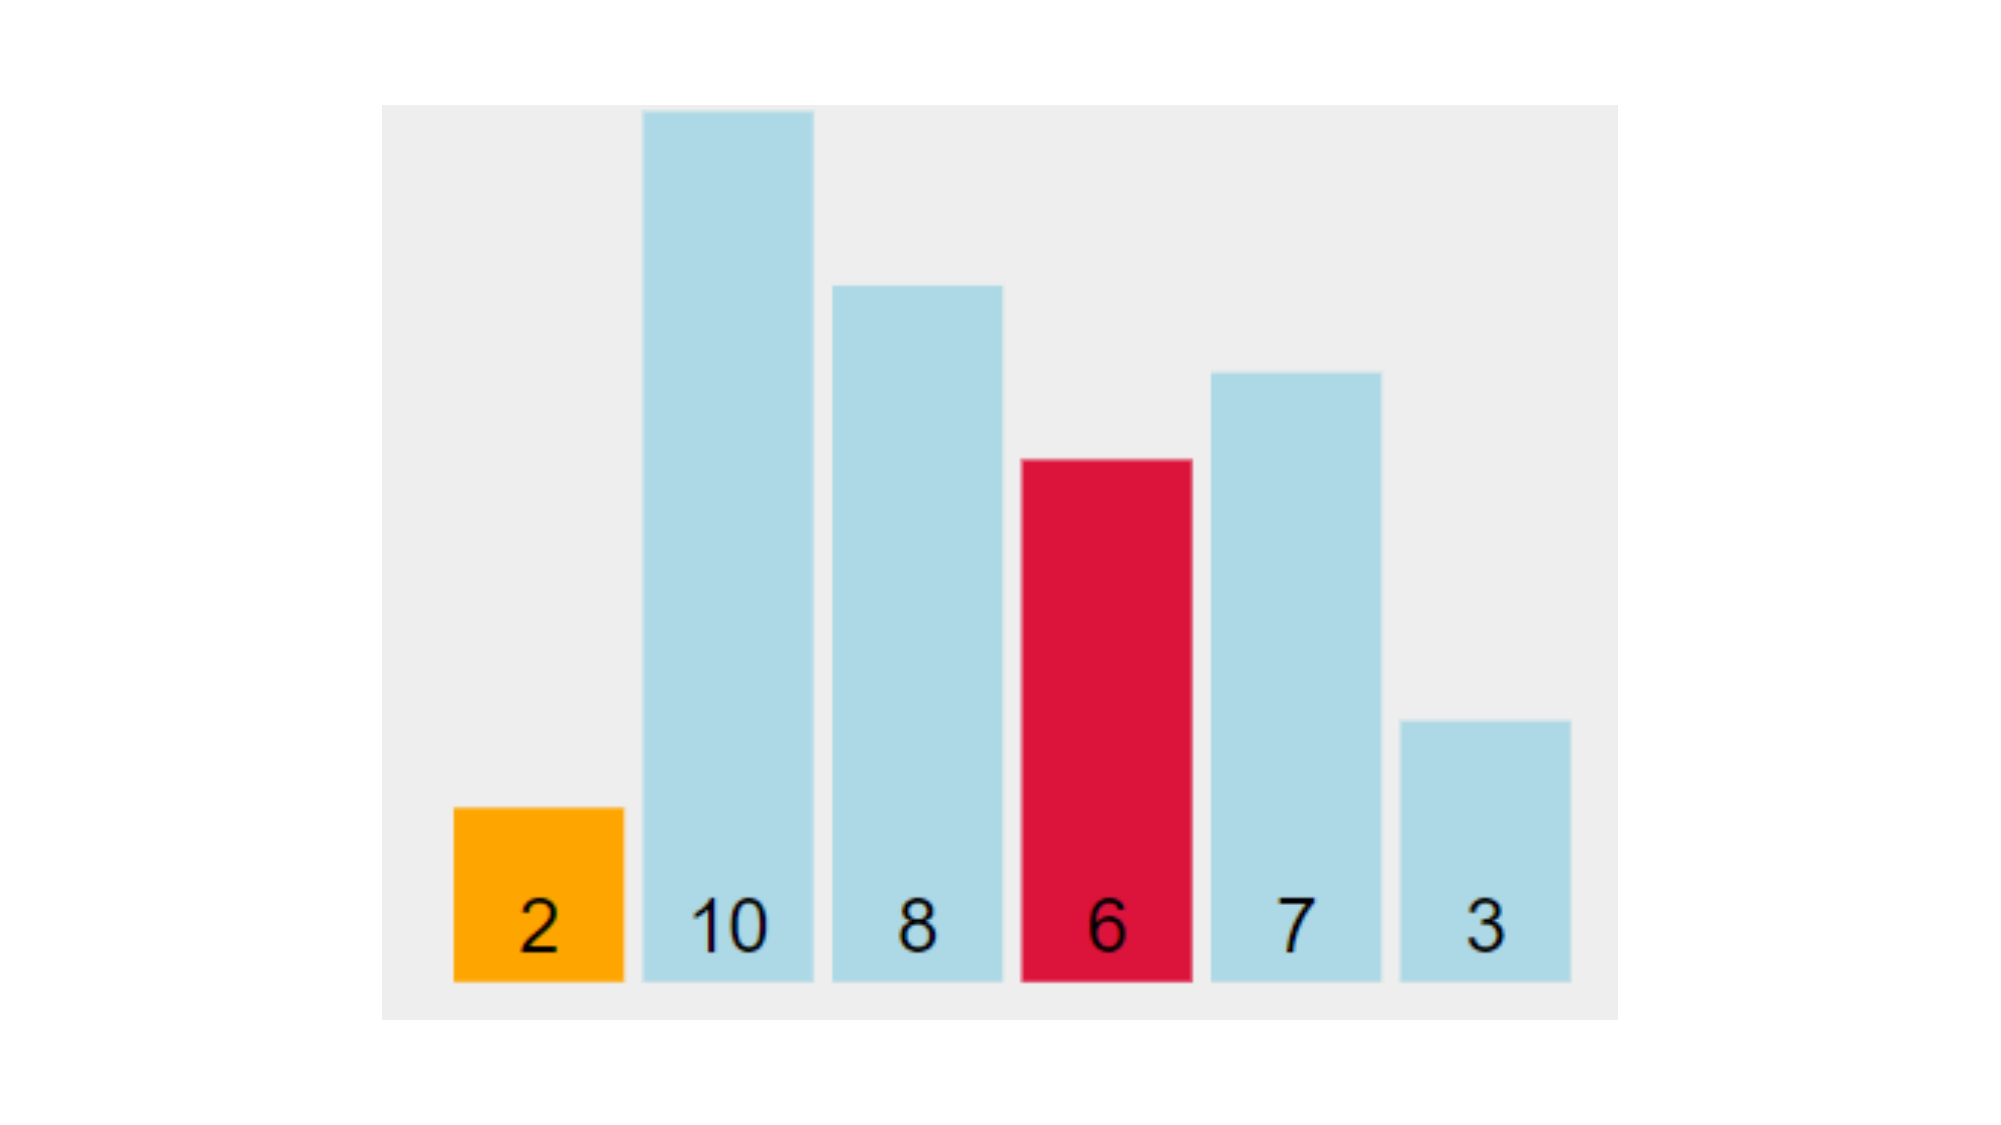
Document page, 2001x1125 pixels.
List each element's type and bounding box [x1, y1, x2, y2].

list [382, 105, 1618, 1020]
